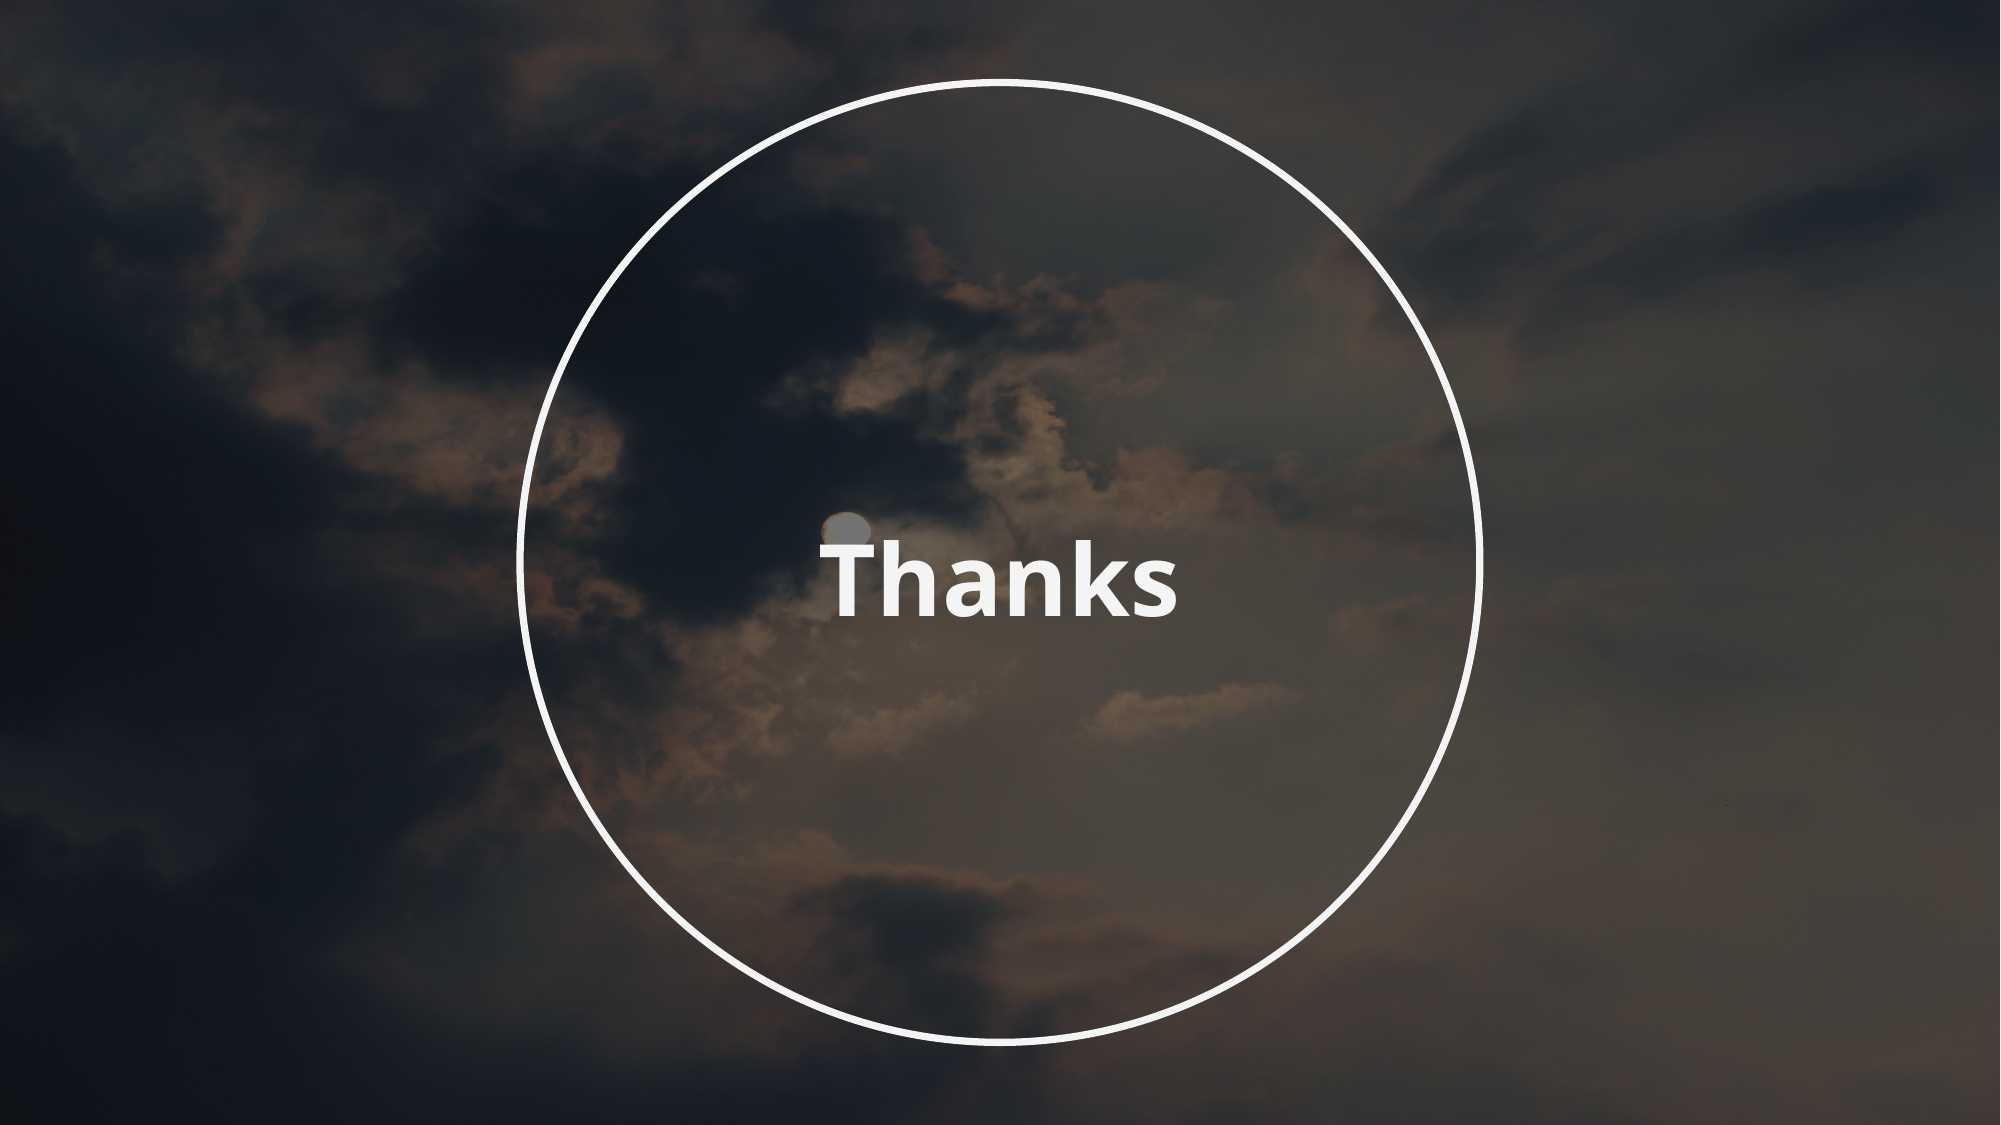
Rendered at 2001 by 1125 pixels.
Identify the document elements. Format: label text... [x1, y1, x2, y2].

text_box Thanks [519, 448, 1480, 644]
text_box [532, 81, 1468, 448]
text_box [0, 0, 2000, 1125]
text_box [525, 644, 1474, 1044]
